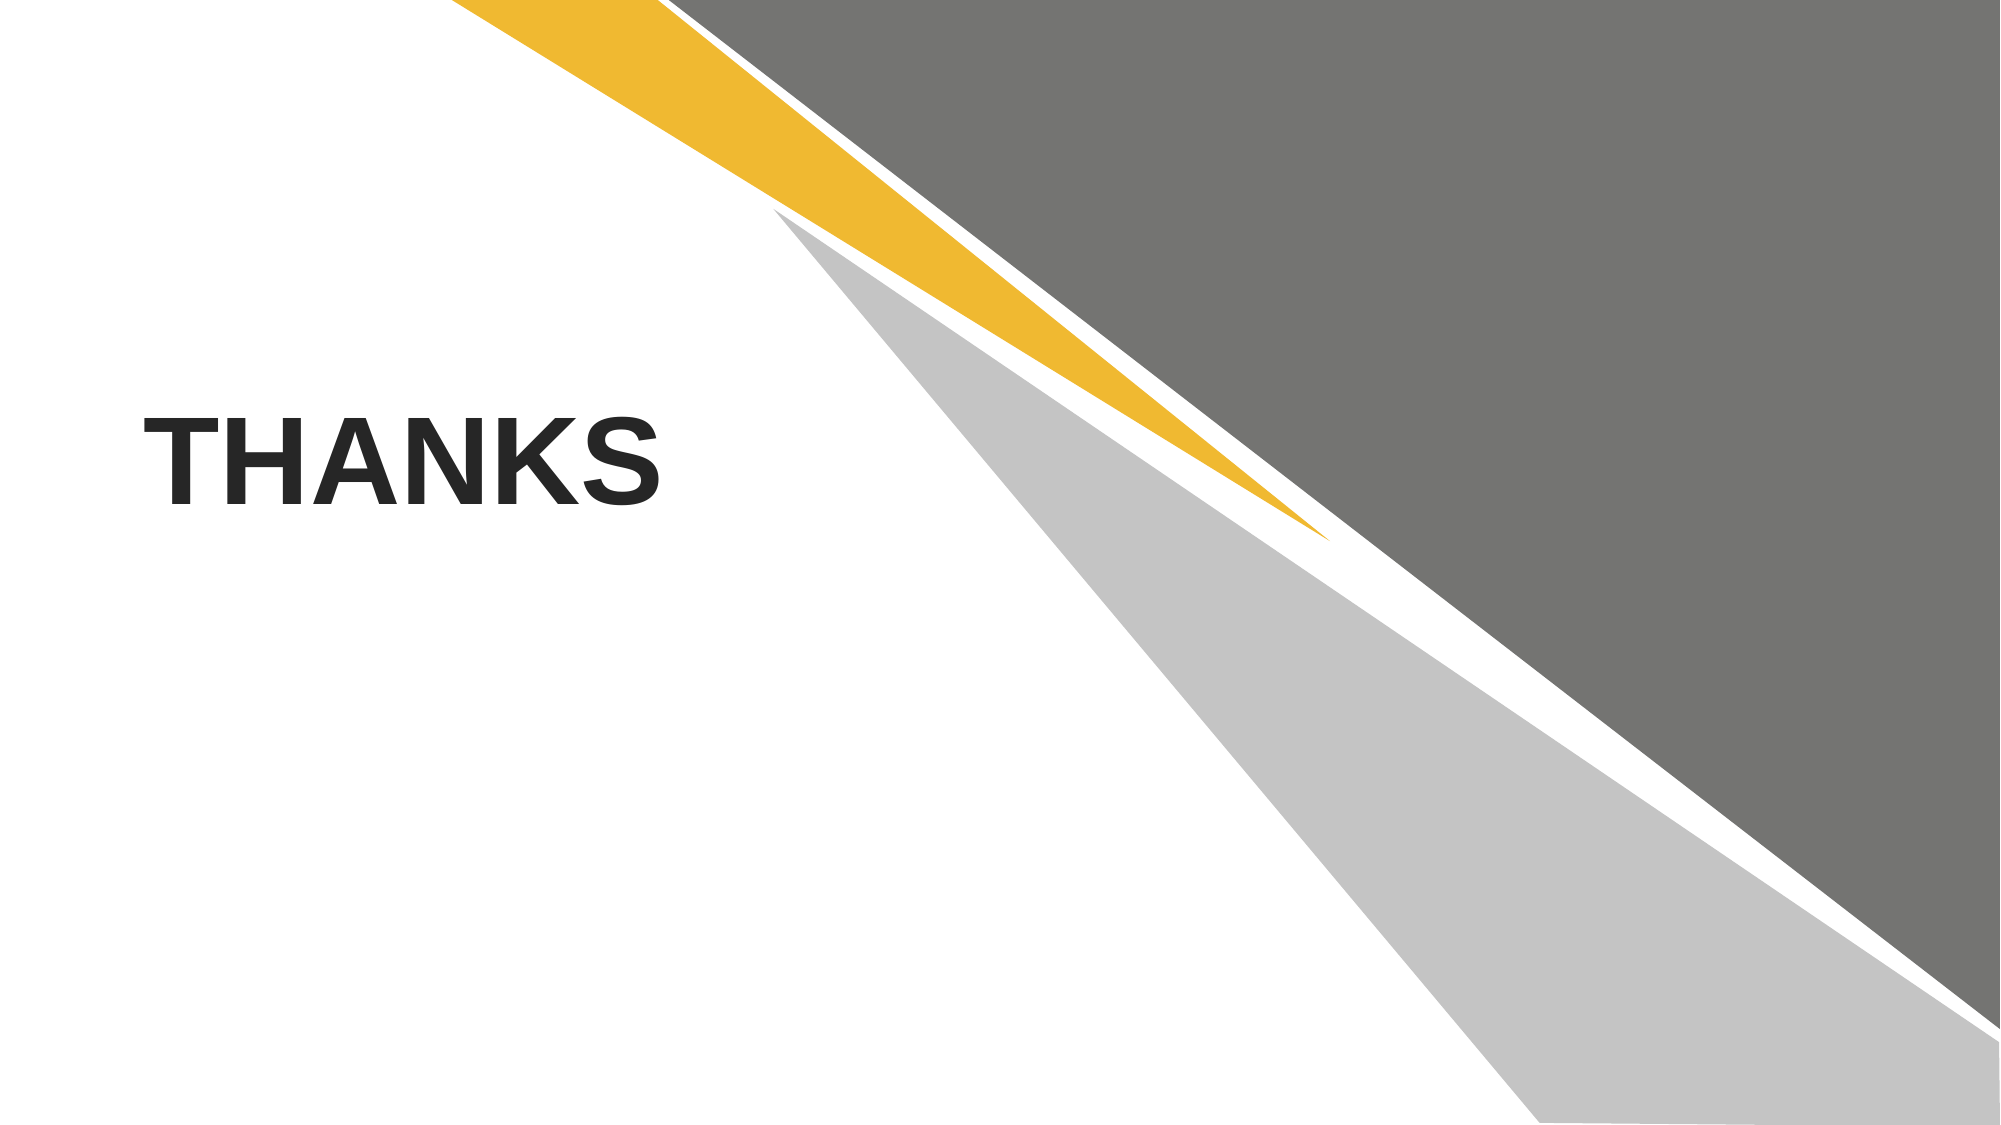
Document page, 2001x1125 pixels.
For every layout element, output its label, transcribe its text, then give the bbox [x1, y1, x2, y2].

text_box THANKS [128, 372, 917, 537]
text_box [449, 0, 1331, 543]
text_box [772, 207, 2000, 1125]
text_box [667, 0, 2000, 1031]
